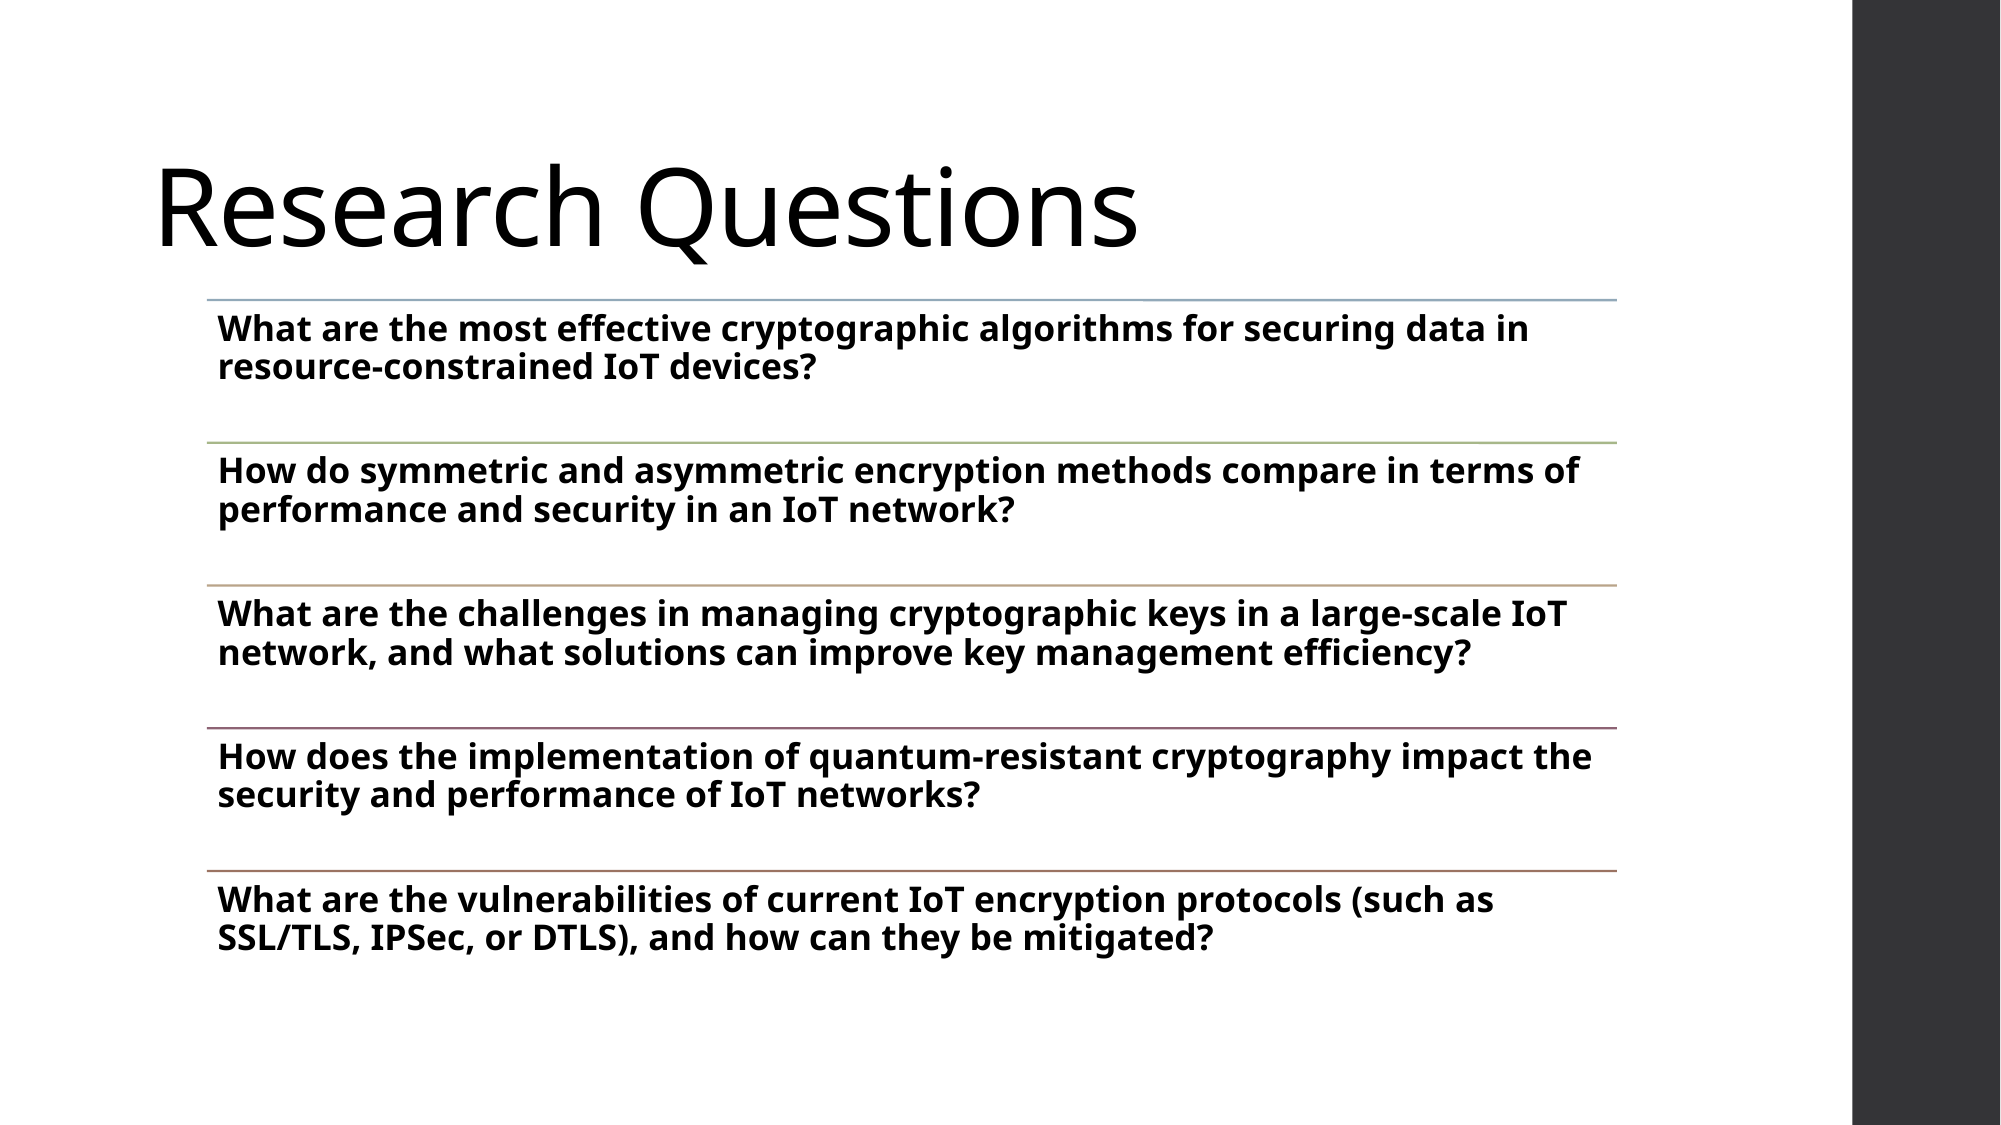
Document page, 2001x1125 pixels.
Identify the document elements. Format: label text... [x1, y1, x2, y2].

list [206, 299, 1618, 1015]
title Research Questions [137, 91, 1863, 278]
